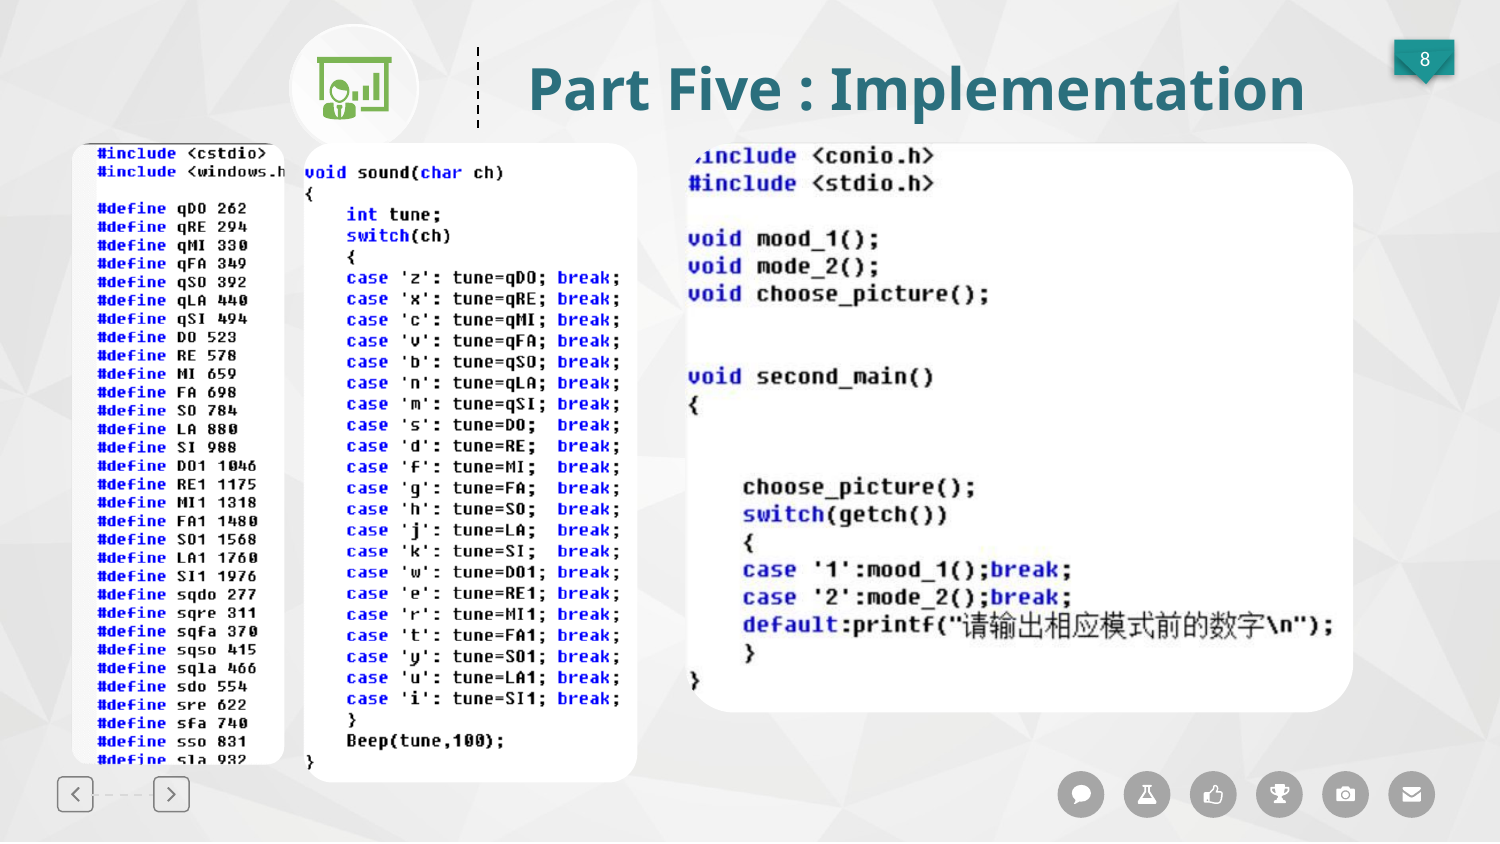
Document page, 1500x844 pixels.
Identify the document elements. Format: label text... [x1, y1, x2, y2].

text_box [1189, 770, 1237, 819]
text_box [1057, 770, 1105, 819]
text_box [288, 23, 420, 153]
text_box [1255, 770, 1304, 819]
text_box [1123, 770, 1171, 819]
picture [0, 0, 1500, 842]
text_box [1321, 770, 1370, 819]
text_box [1388, 770, 1436, 819]
text_box Part Five : Implementation [505, 44, 1369, 129]
